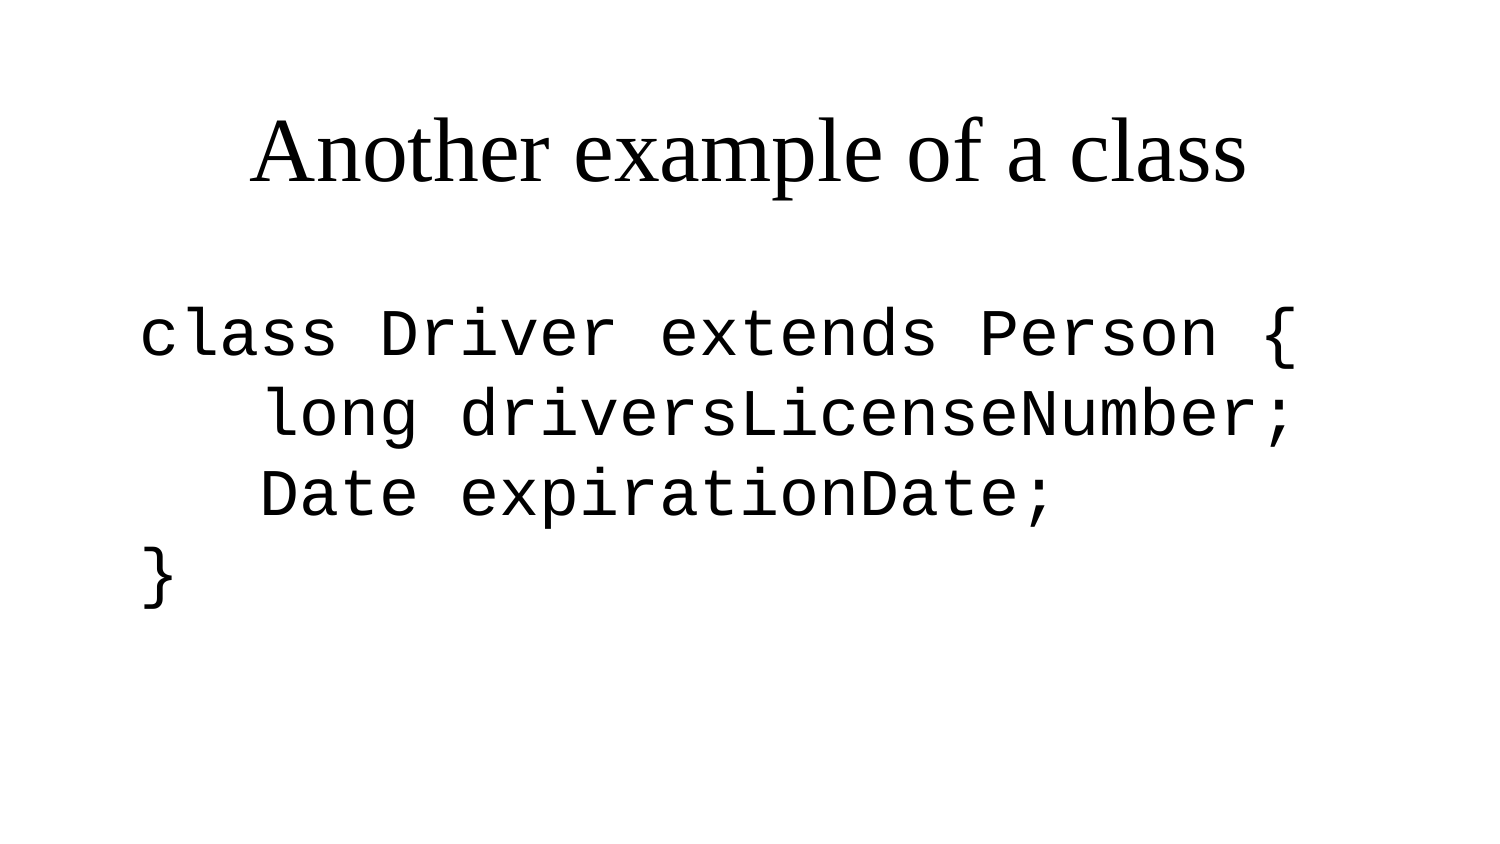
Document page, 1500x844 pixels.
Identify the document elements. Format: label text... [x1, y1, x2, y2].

text_box class Driver extends Person { long driversLicenseNumber; Date expirationDate; } [124, 281, 1400, 617]
title Another example of a class [112, 75, 1388, 216]
